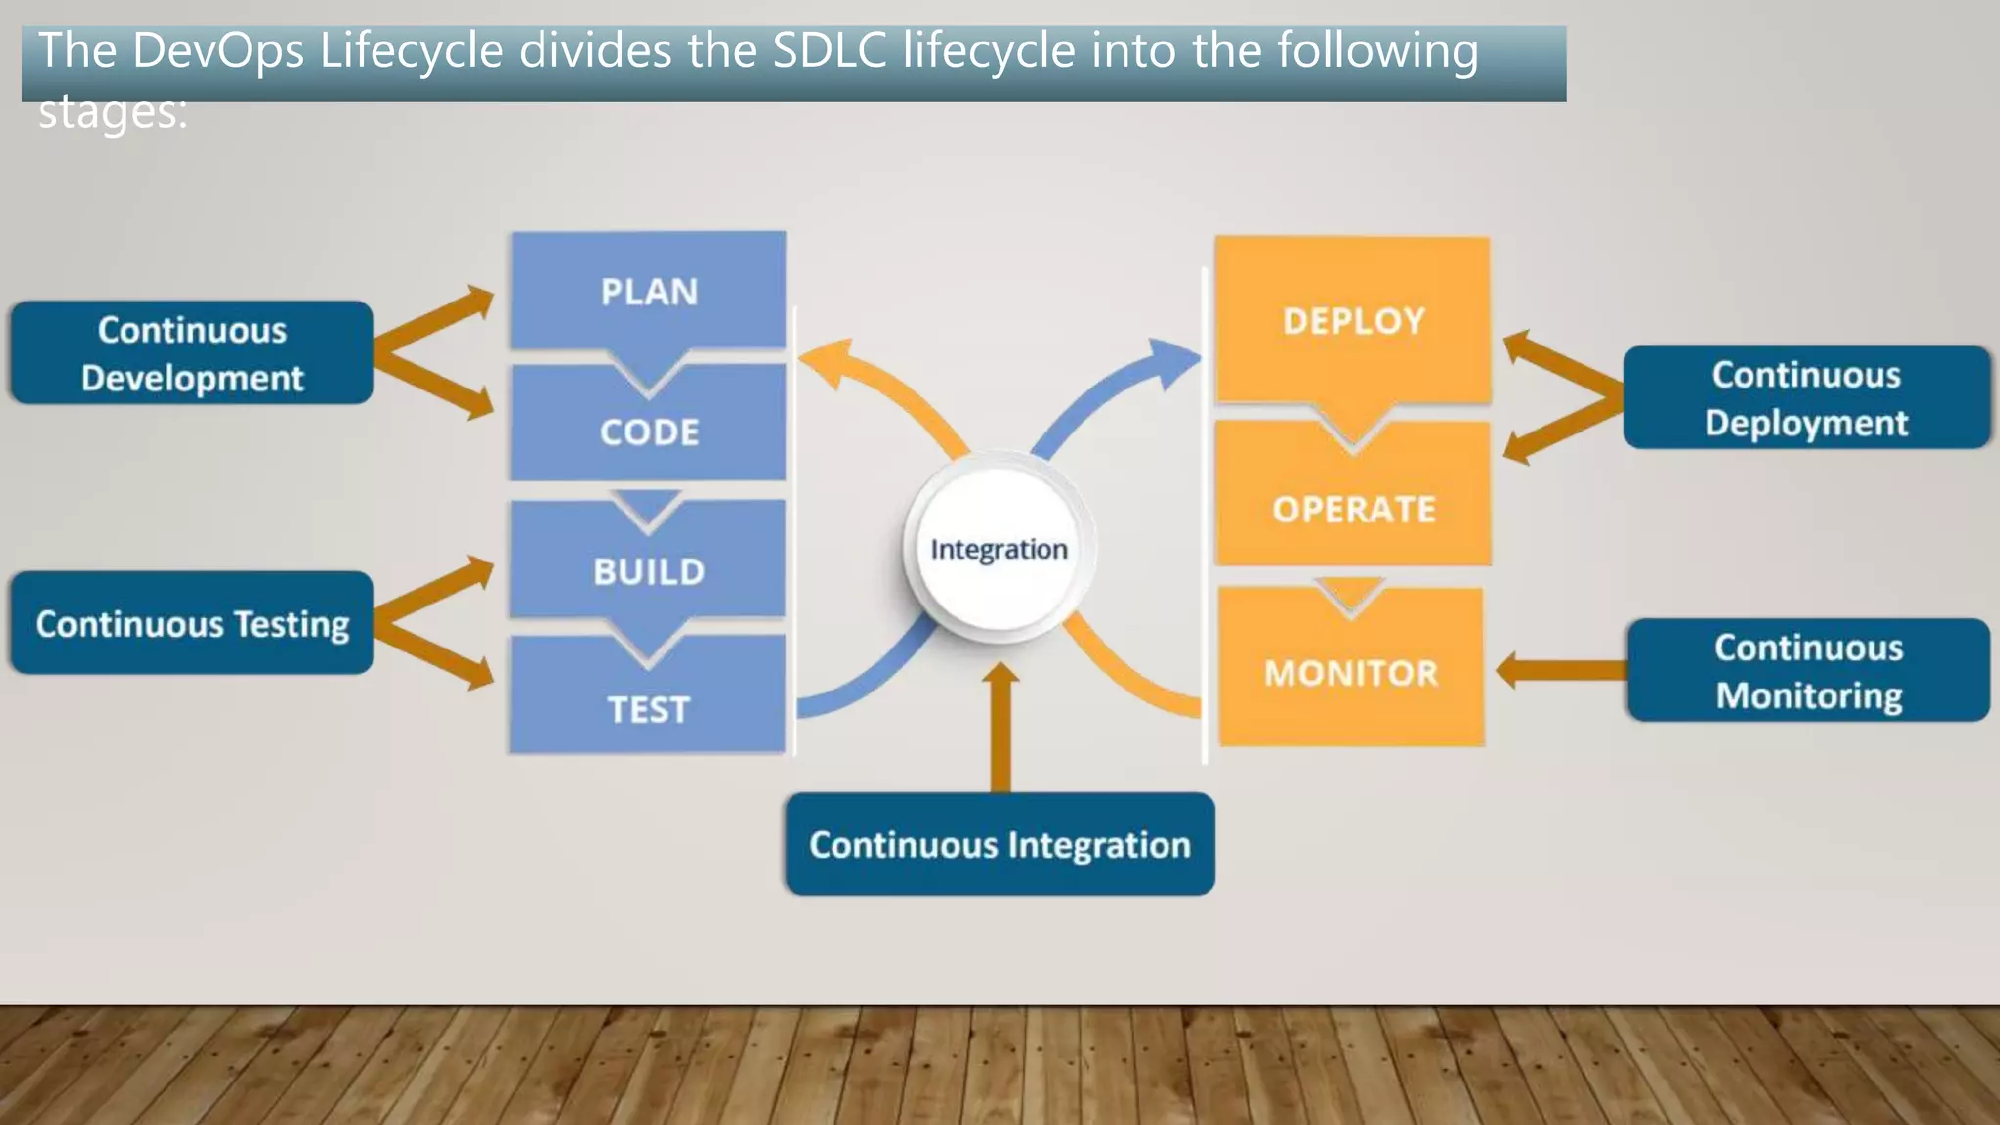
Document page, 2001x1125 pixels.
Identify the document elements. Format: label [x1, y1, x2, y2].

list [0, 0, 2000, 1125]
